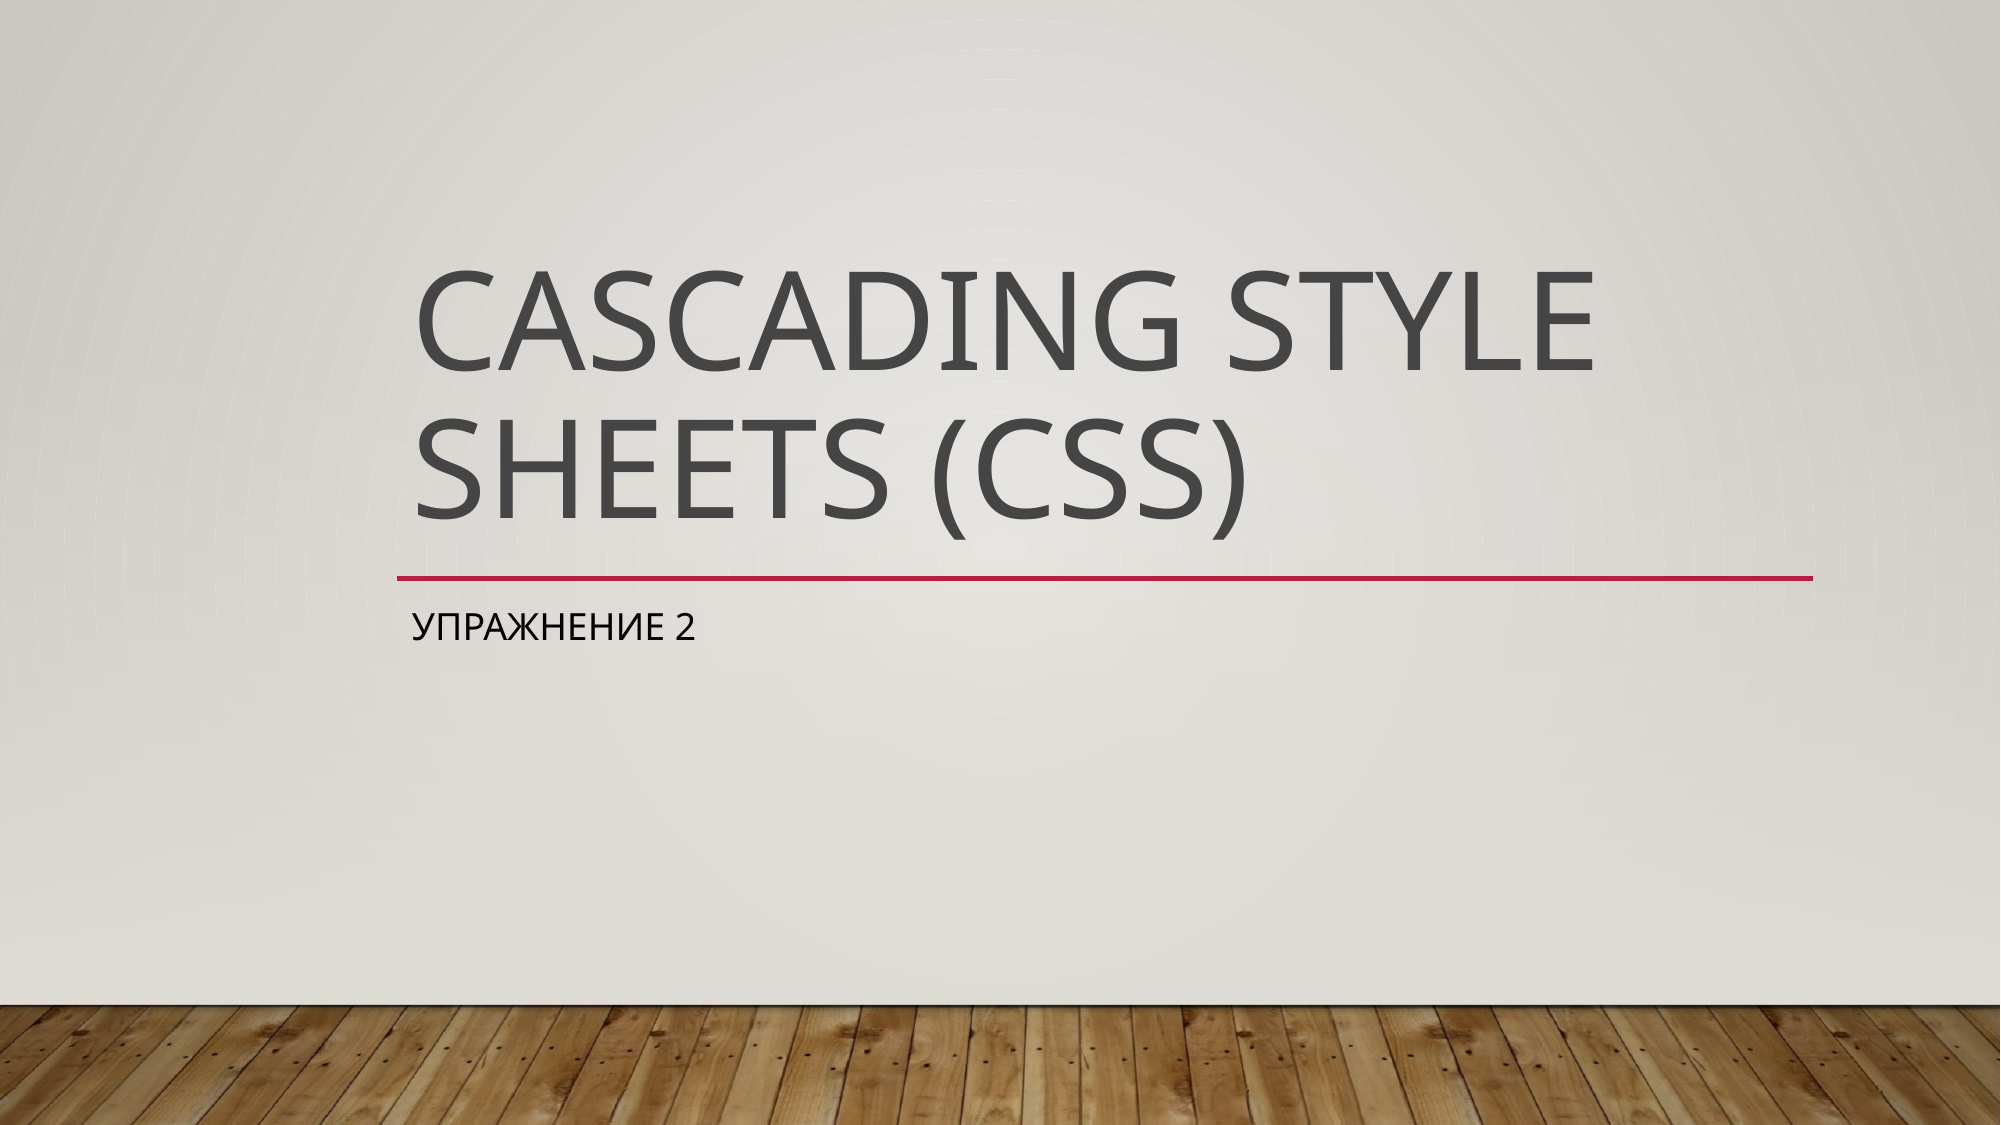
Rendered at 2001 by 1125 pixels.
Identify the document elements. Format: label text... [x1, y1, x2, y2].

picture [0, 1005, 2000, 1125]
subtitle Упражнение 2 [396, 579, 1814, 740]
title Cascading Style Sheets (CSS) [396, 131, 1814, 549]
